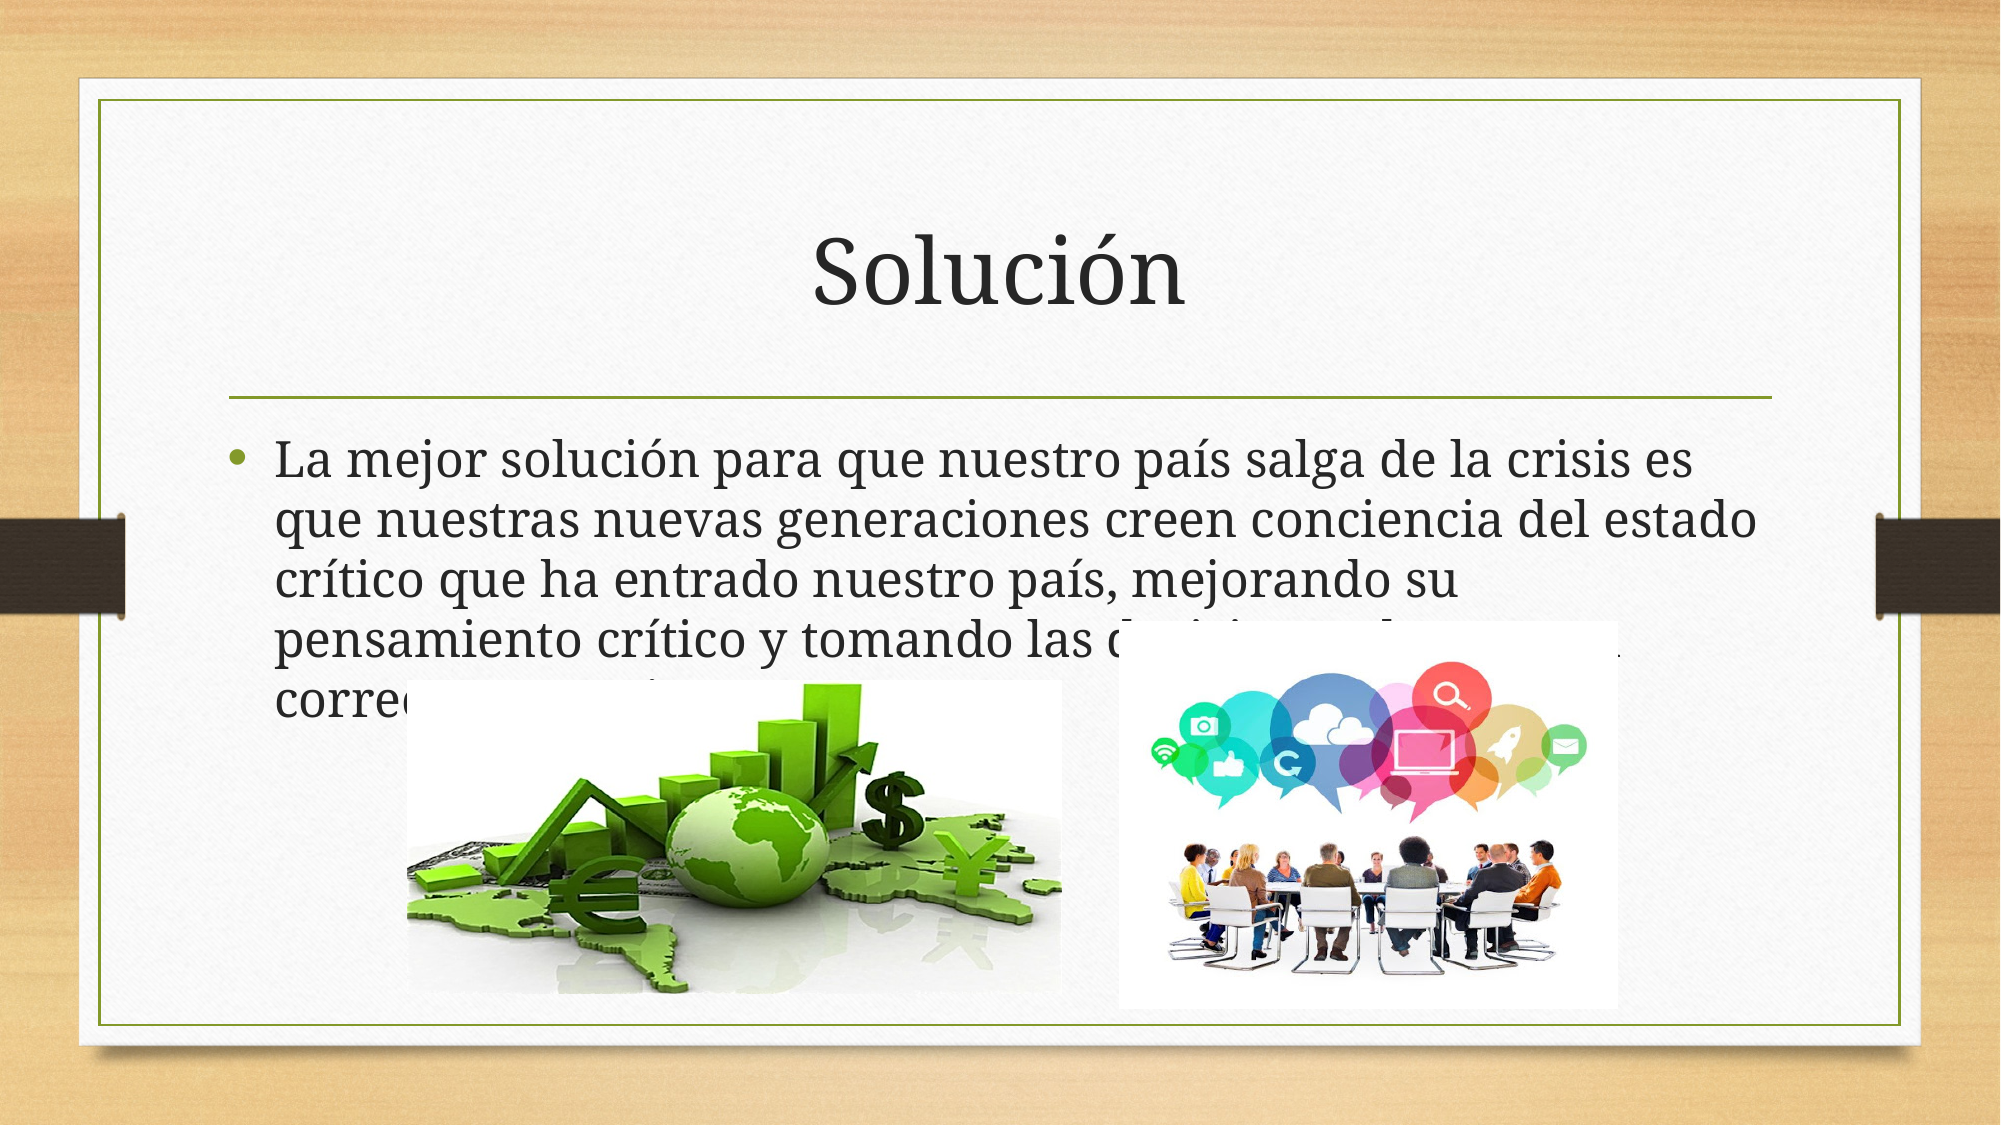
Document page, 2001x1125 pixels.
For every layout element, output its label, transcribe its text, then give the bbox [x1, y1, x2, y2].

picture [0, 0, 2001, 1125]
list La mejor solución para que nuestro país salga de la crisis es que nuestras nuevas generaciones creen conciencia del estado crítico que ha entrado nuestro país, mejorando su pensamiento crítico y tomando las decisiones de manera correcta y asertiva. [212, 419, 1788, 964]
title Solución [212, 161, 1788, 375]
